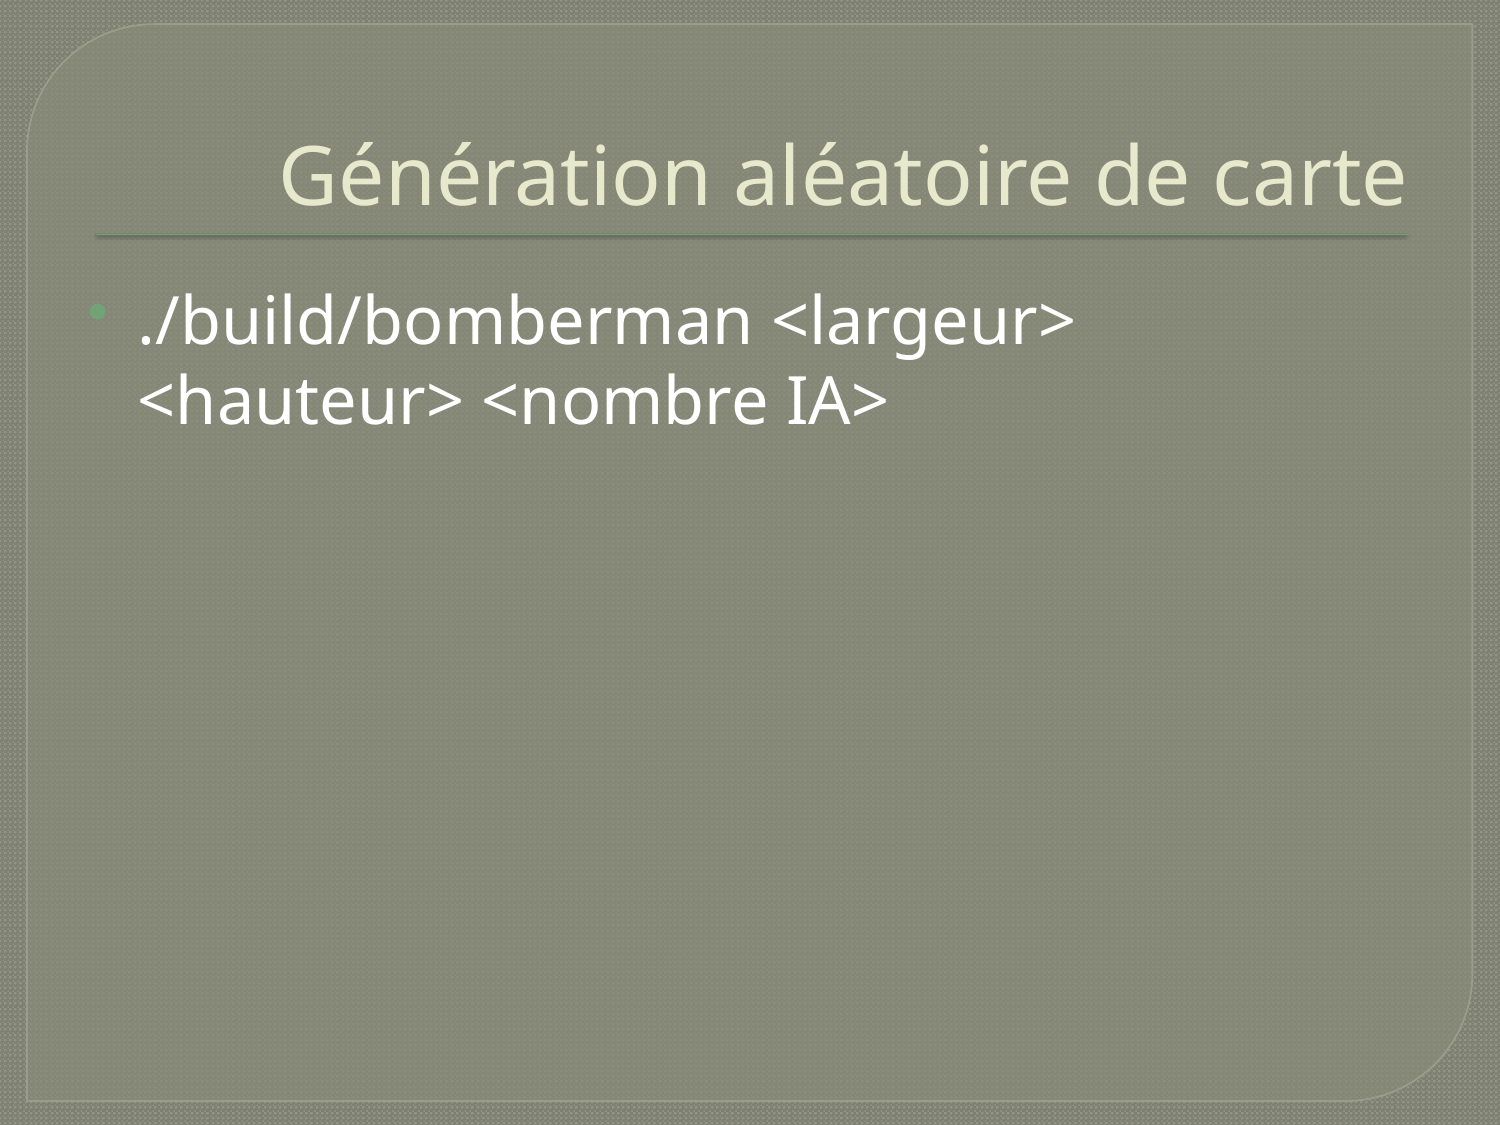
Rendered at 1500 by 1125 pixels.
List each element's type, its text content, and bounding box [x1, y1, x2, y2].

title Génération aléatoire de carte [75, 41, 1425, 230]
list ./build/bomberman <largeur> <hauteur> <nombre IA> [75, 270, 1425, 1013]
